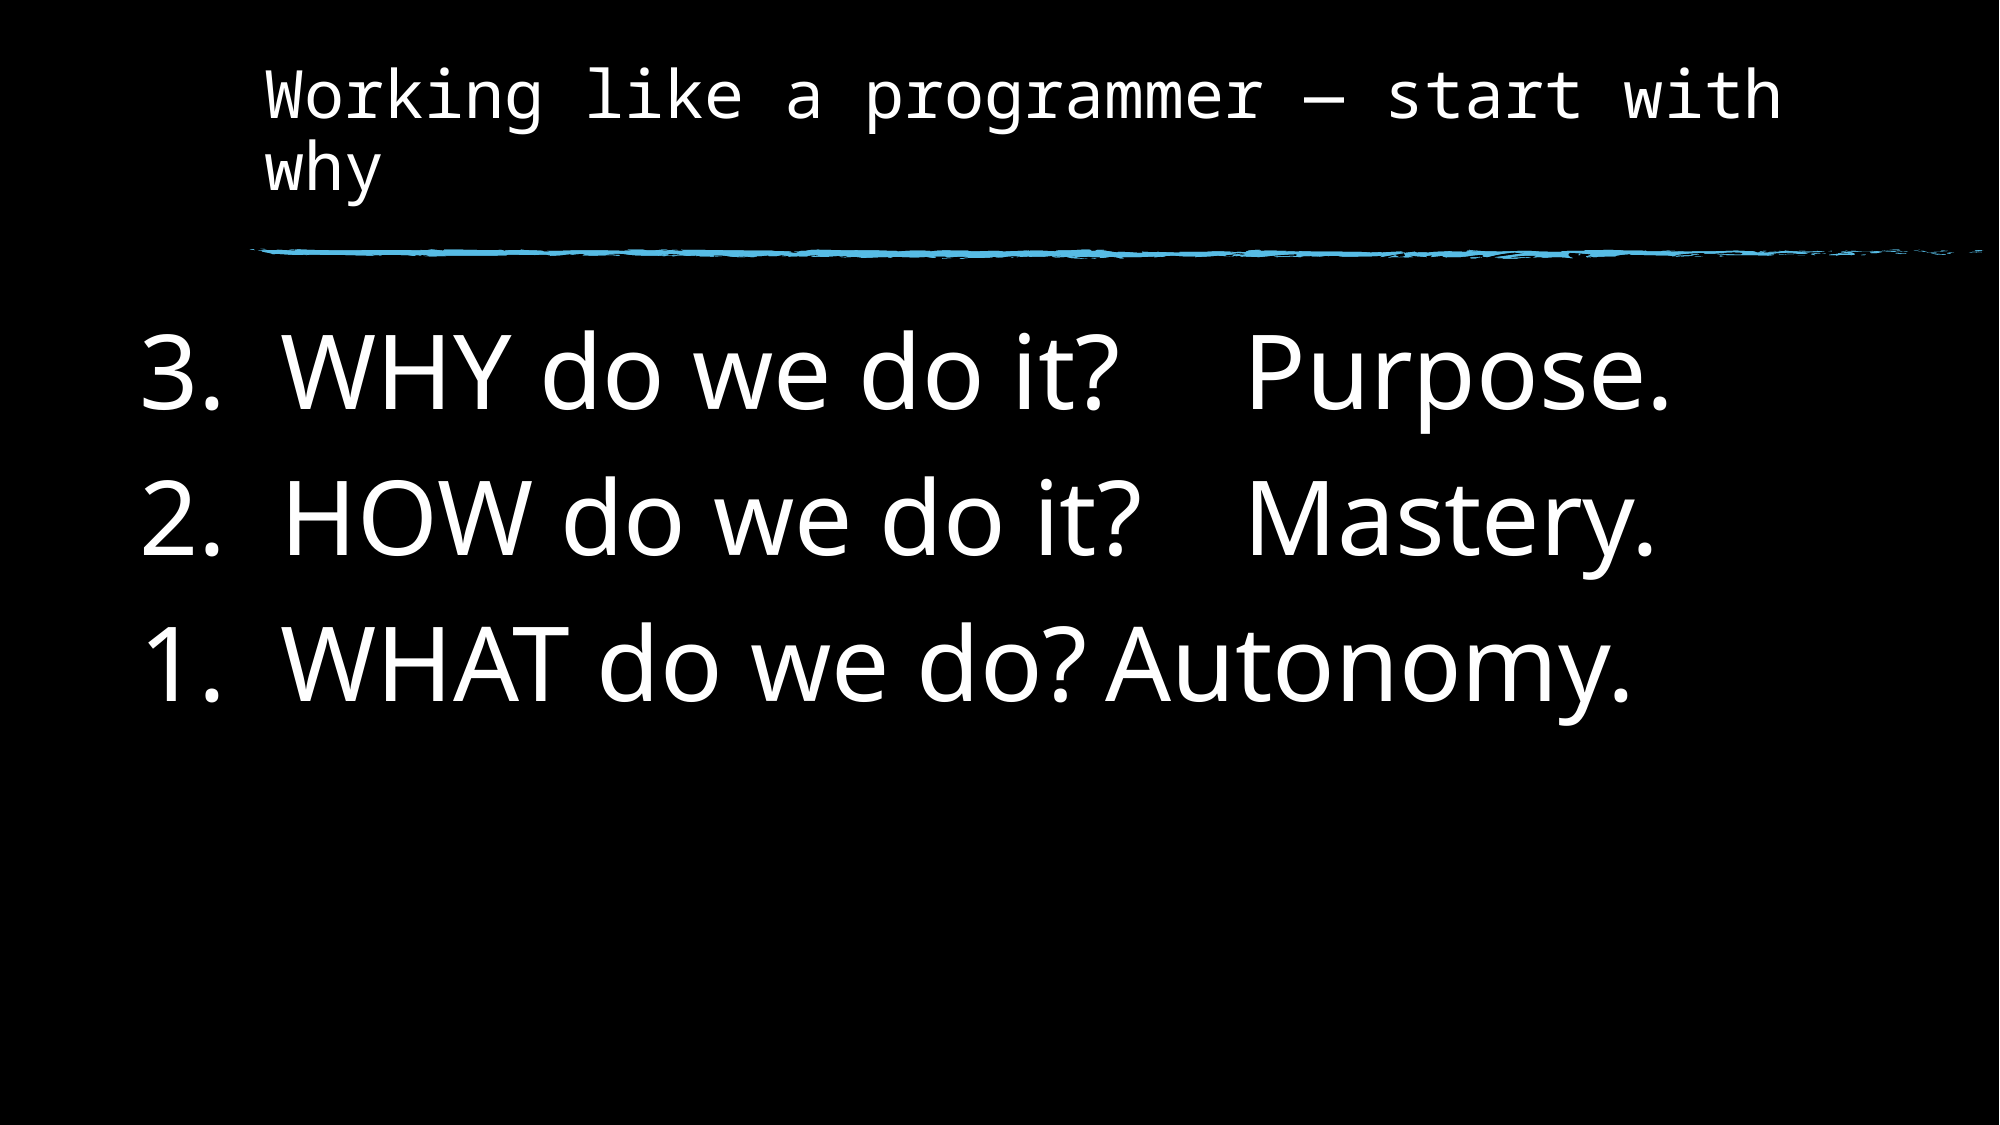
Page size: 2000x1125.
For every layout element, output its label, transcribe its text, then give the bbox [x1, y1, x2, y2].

list 3. WHY do we do it? Purpose. 2. HOW do we do it? Mastery. 1. WHAT do we do? Autonomy. [124, 312, 1850, 1013]
title Working like a programmer — start with why [249, 45, 1875, 213]
